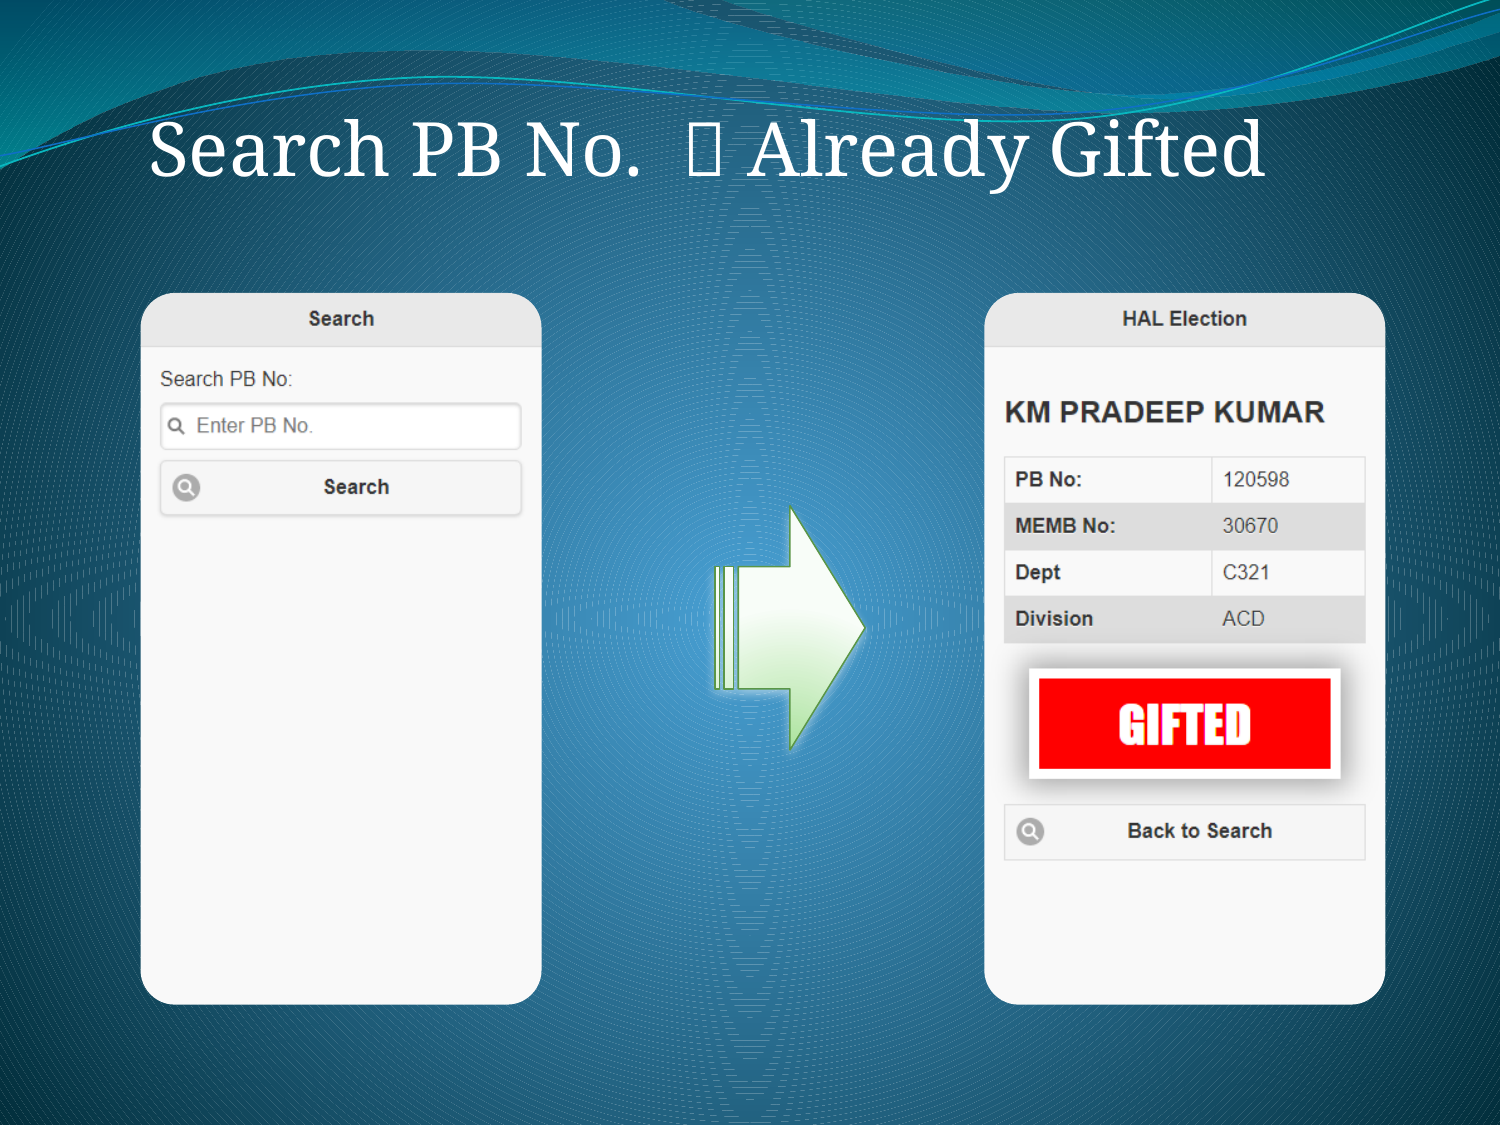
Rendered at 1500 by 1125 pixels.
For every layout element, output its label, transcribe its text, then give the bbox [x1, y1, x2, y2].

picture [140, 292, 542, 1005]
text_box [737, 504, 866, 751]
text_box [714, 566, 720, 690]
text_box Search PB No.  Already Gifted [133, 93, 1283, 199]
picture [984, 292, 1386, 1005]
text_box [723, 566, 734, 690]
